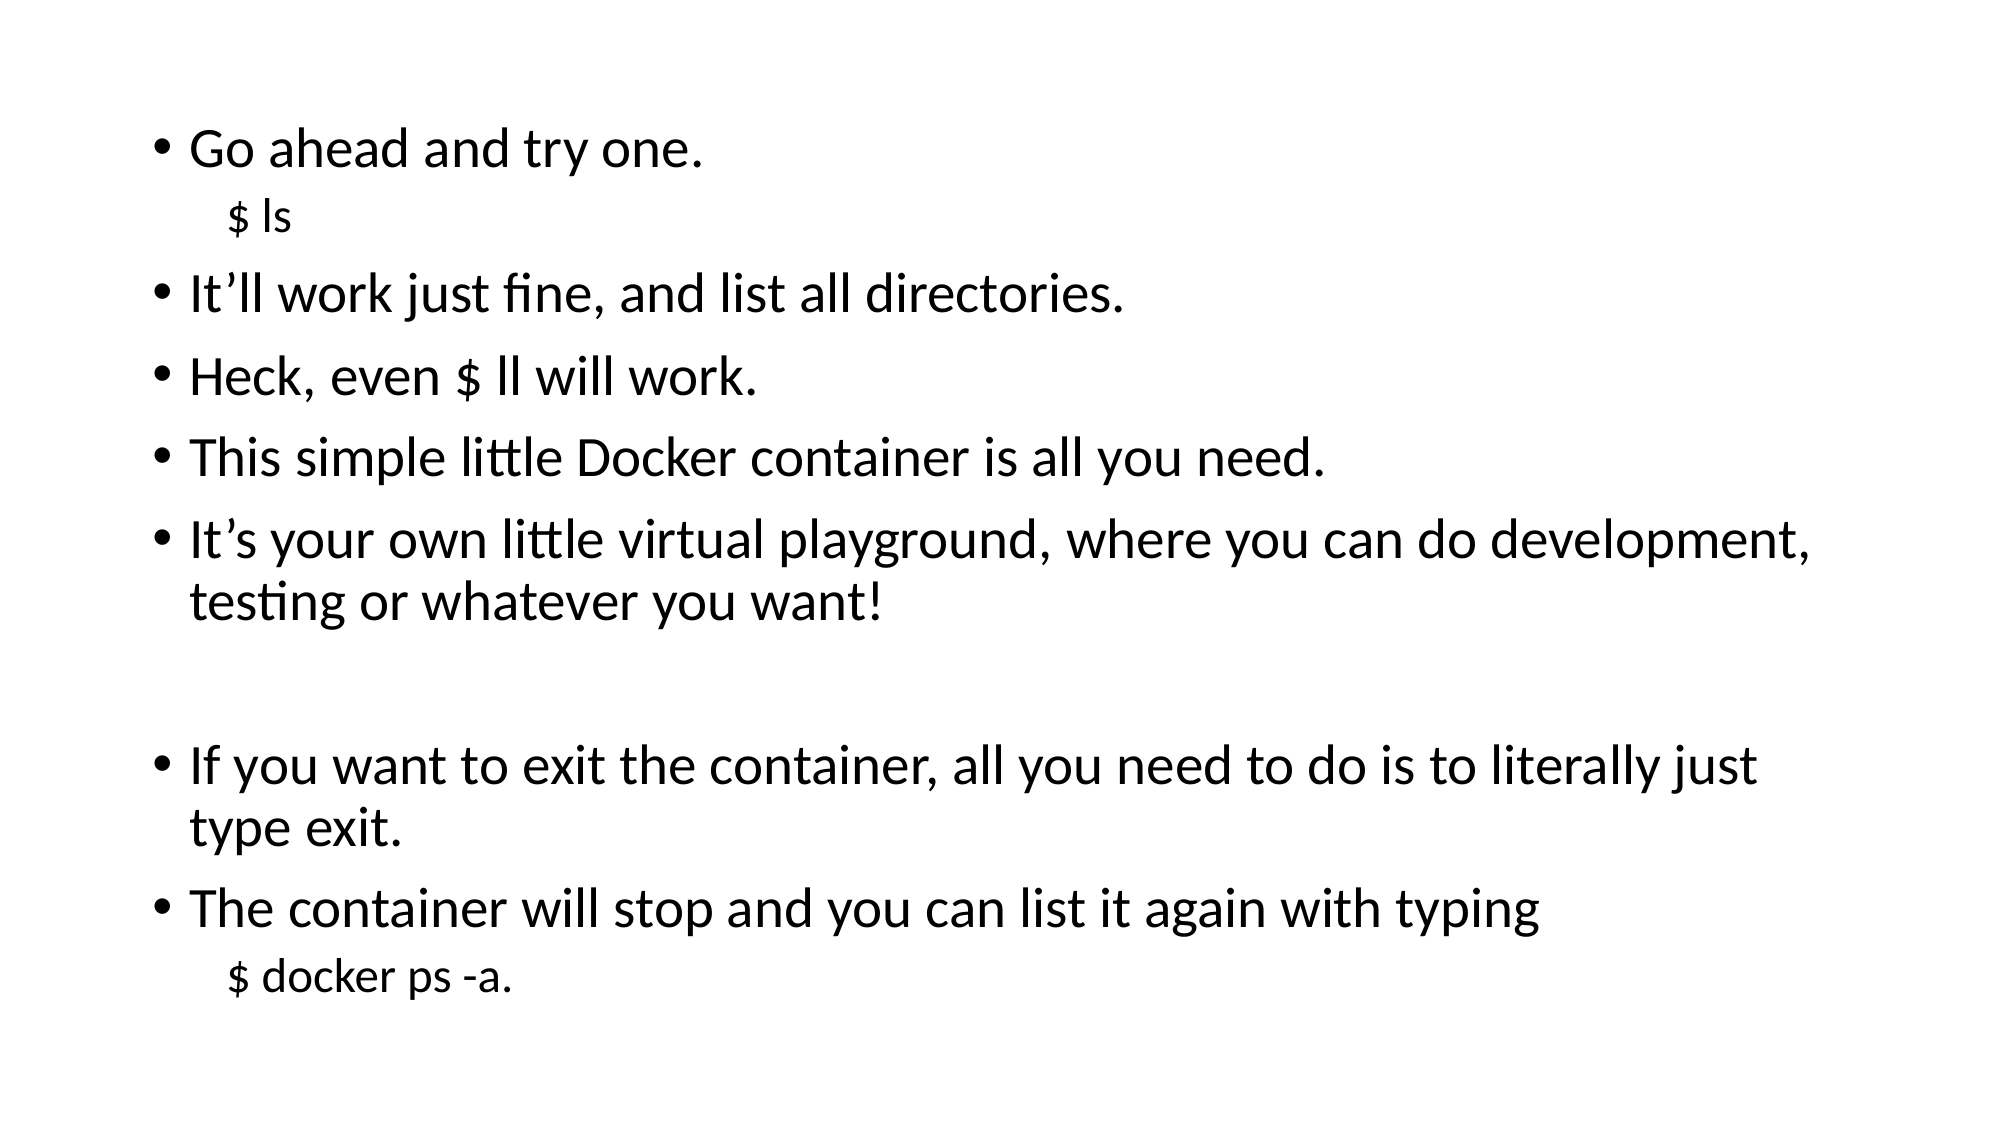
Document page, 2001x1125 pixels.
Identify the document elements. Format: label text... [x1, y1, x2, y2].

list Go ahead and try one. $ ls It’ll work just fine, and list all directories. Heck, even $ ll will work. This simple little Docker container is all you need. It’s your own little virtual playground, where you can do development, testing or whatever you want! If you want to exit the container, all you need to do is to literally just type exit. The container will stop and you can list it again with typing $ docker ps -a. [137, 111, 1863, 1014]
